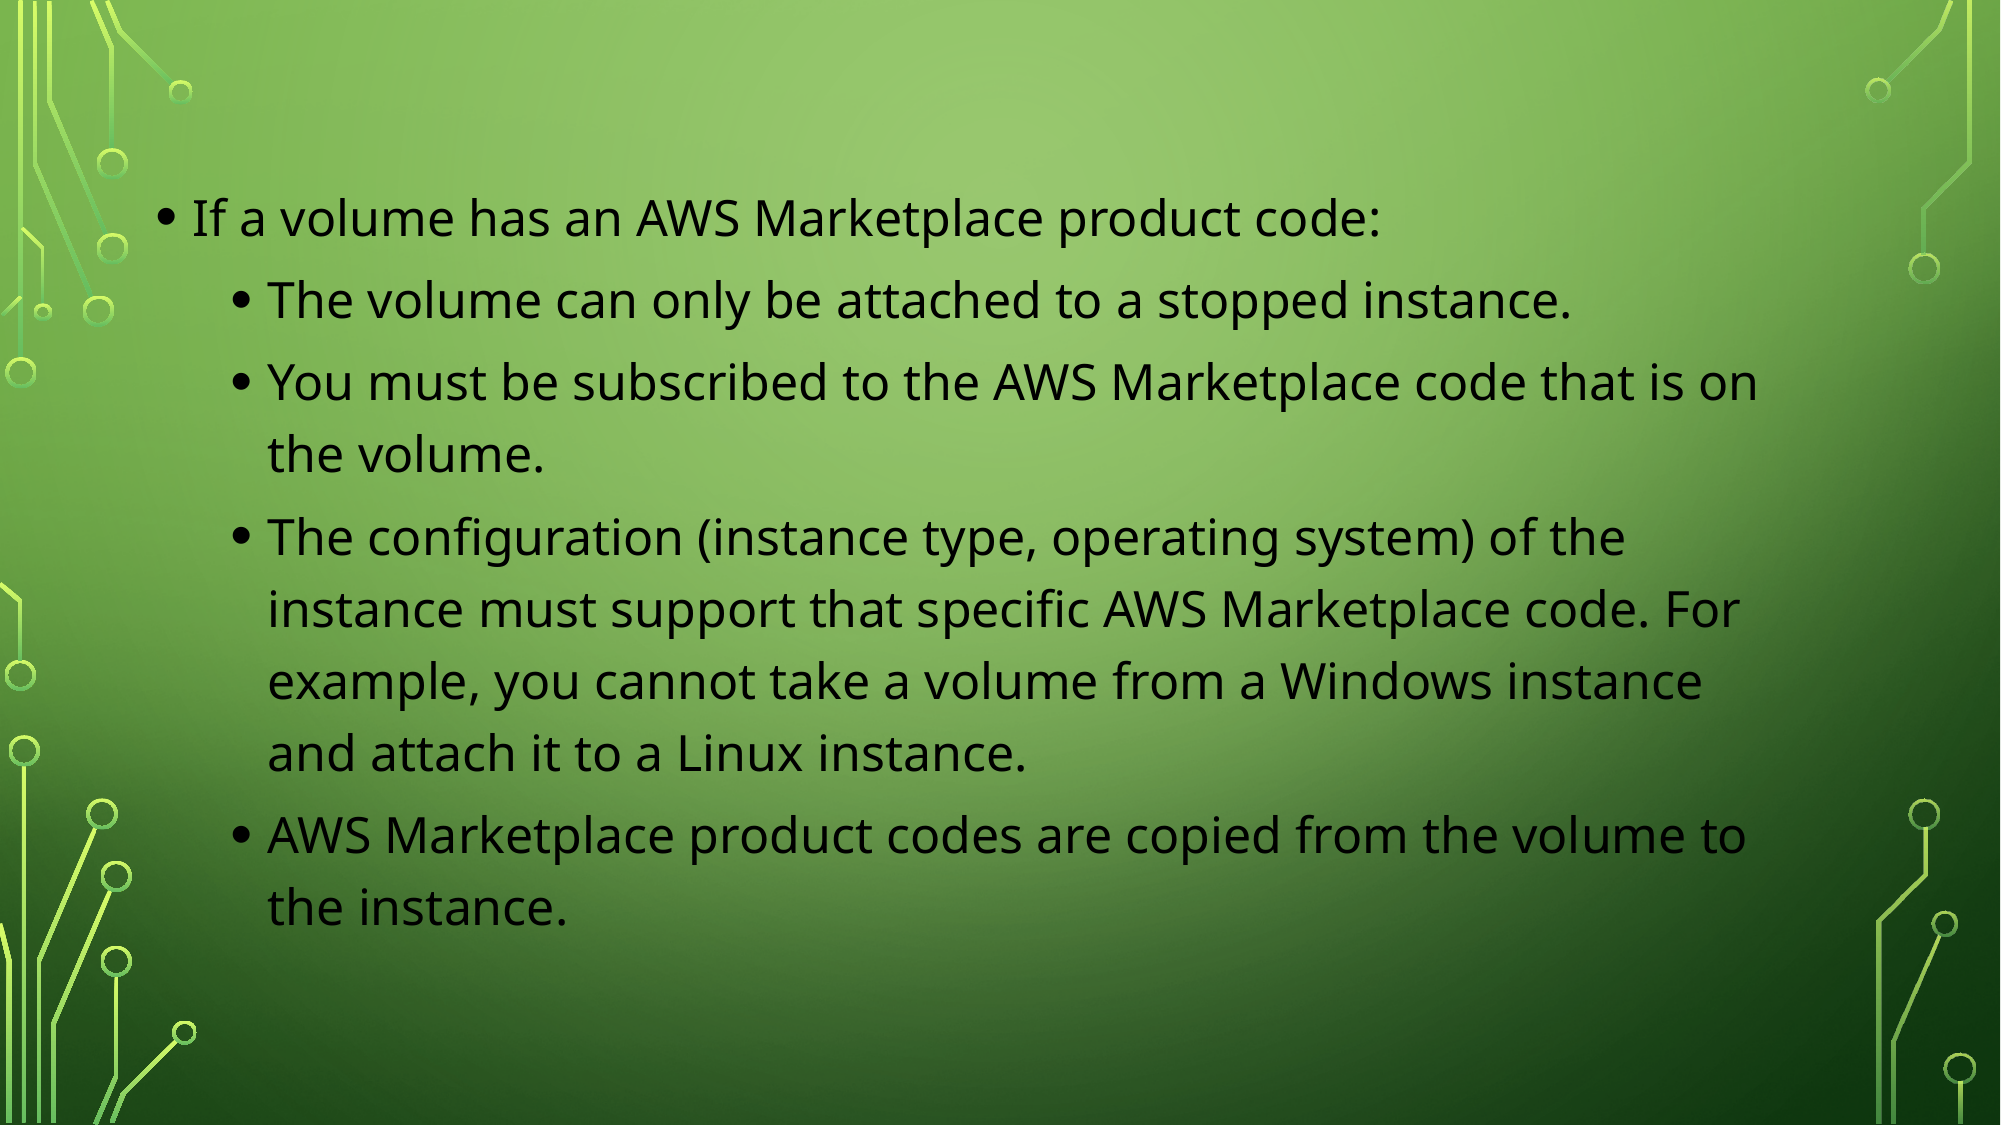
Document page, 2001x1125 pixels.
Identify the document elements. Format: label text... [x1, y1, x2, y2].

list If a volume has an AWS Marketplace product code: The volume can only be attached to a stopped instance. You must be subscribed to the AWS Marketplace code that is on the volume. The configuration (instance type, operating system) of the instance must support that specific AWS Marketplace code. For example, you cannot take a volume from a Windows instance and attach it to a Linux instance. AWS Marketplace product codes are copied from the volume to the instance. [140, 166, 1813, 950]
